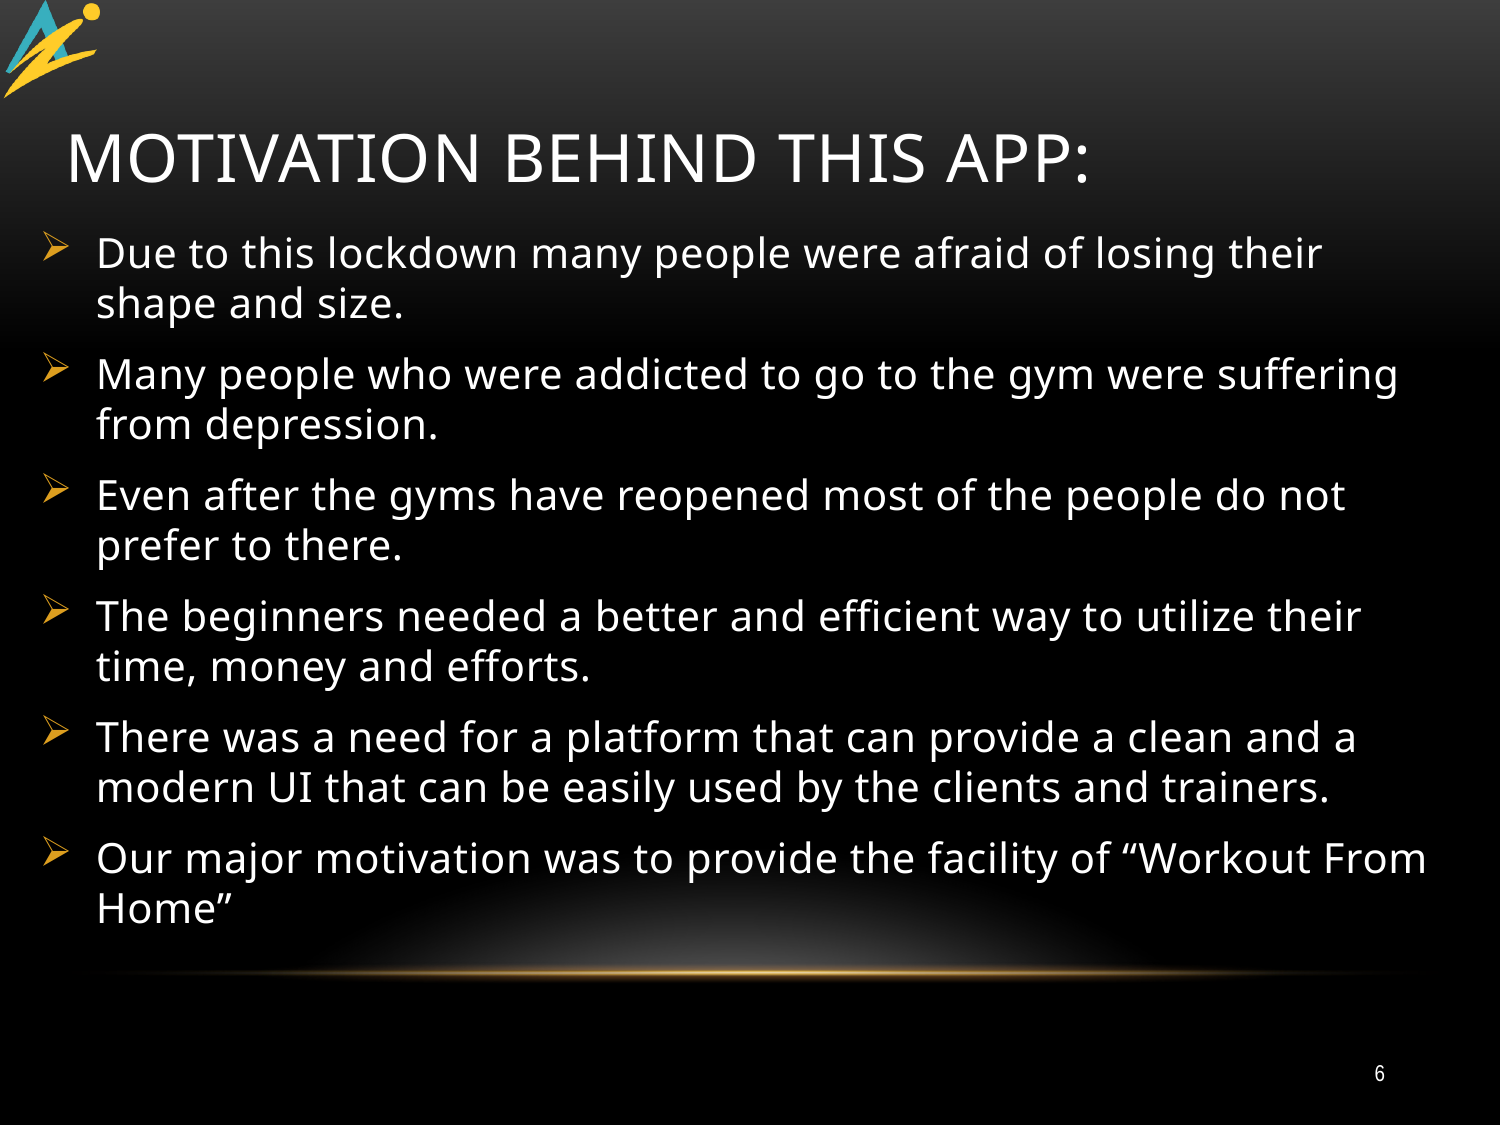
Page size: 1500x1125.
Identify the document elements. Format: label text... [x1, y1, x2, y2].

picture [0, 0, 1500, 1125]
title Motivation behind this app: [50, 50, 1444, 204]
slide_number 6 [1237, 1042, 1400, 1103]
list Due to this lockdown many people were afraid of losing their shape and size. Many people who were addicted to go to the gym were suffering from depression. Even after the gyms have reopened most of the people do not prefer to there. The beginners needed a better and efficient way to utilize their time, money and efforts. There was a need for a platform that can provide a clean and a modern UI that can be easily used by the clients and trainers. Our major motivation was to provide the facility of “Workout From Home” [24, 218, 1447, 1000]
